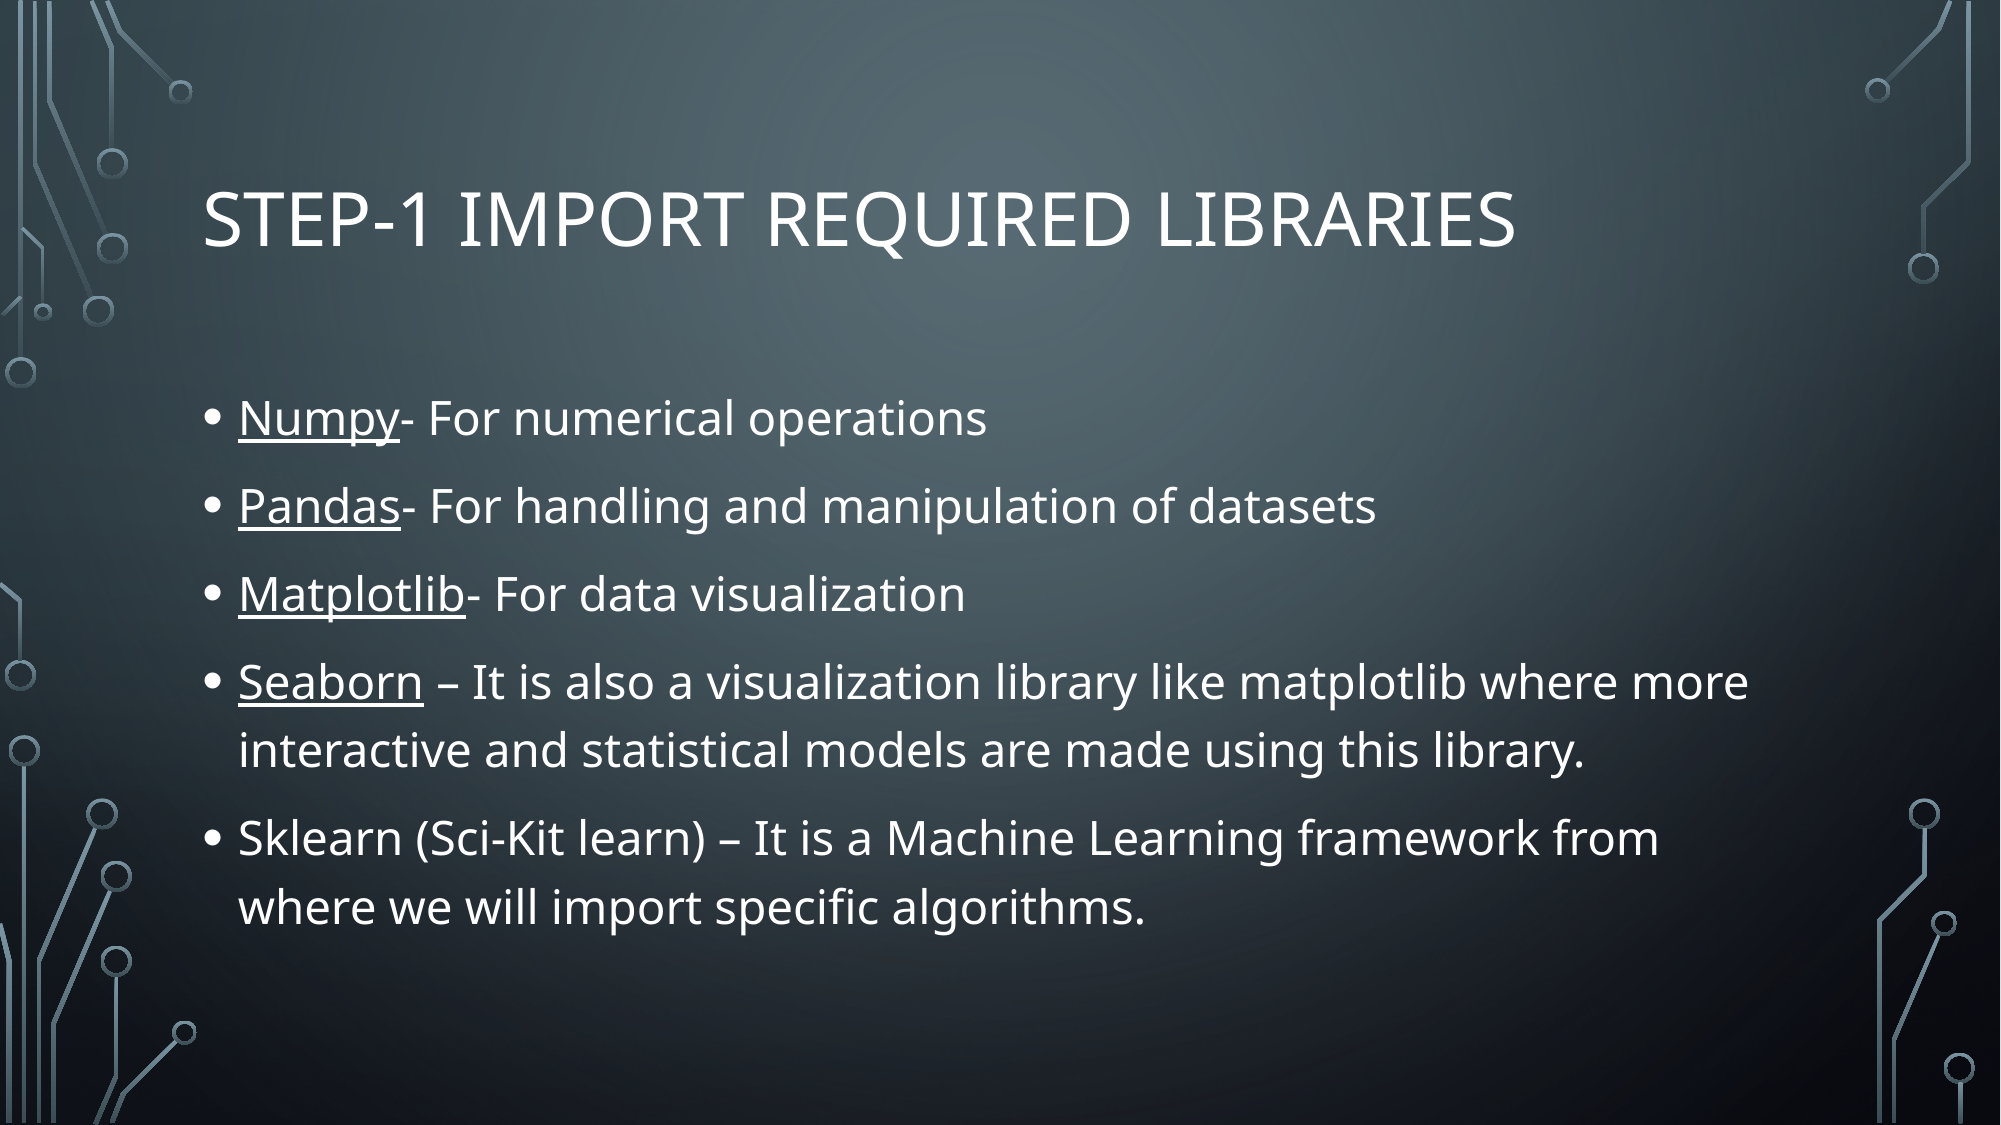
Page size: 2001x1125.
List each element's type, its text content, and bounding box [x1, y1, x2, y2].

title Step-1 import required libraries [187, 101, 1813, 344]
list Numpy- For numerical operations Pandas- For handling and manipulation of datasets Matplotlib- For data visualization Seaborn – It is also a visualization library like matplotlib where more interactive and statistical models are made using this library. Sklearn (Sci-Kit learn) – It is a Machine Learning framework from where we will import specific algorithms. [187, 369, 1813, 950]
